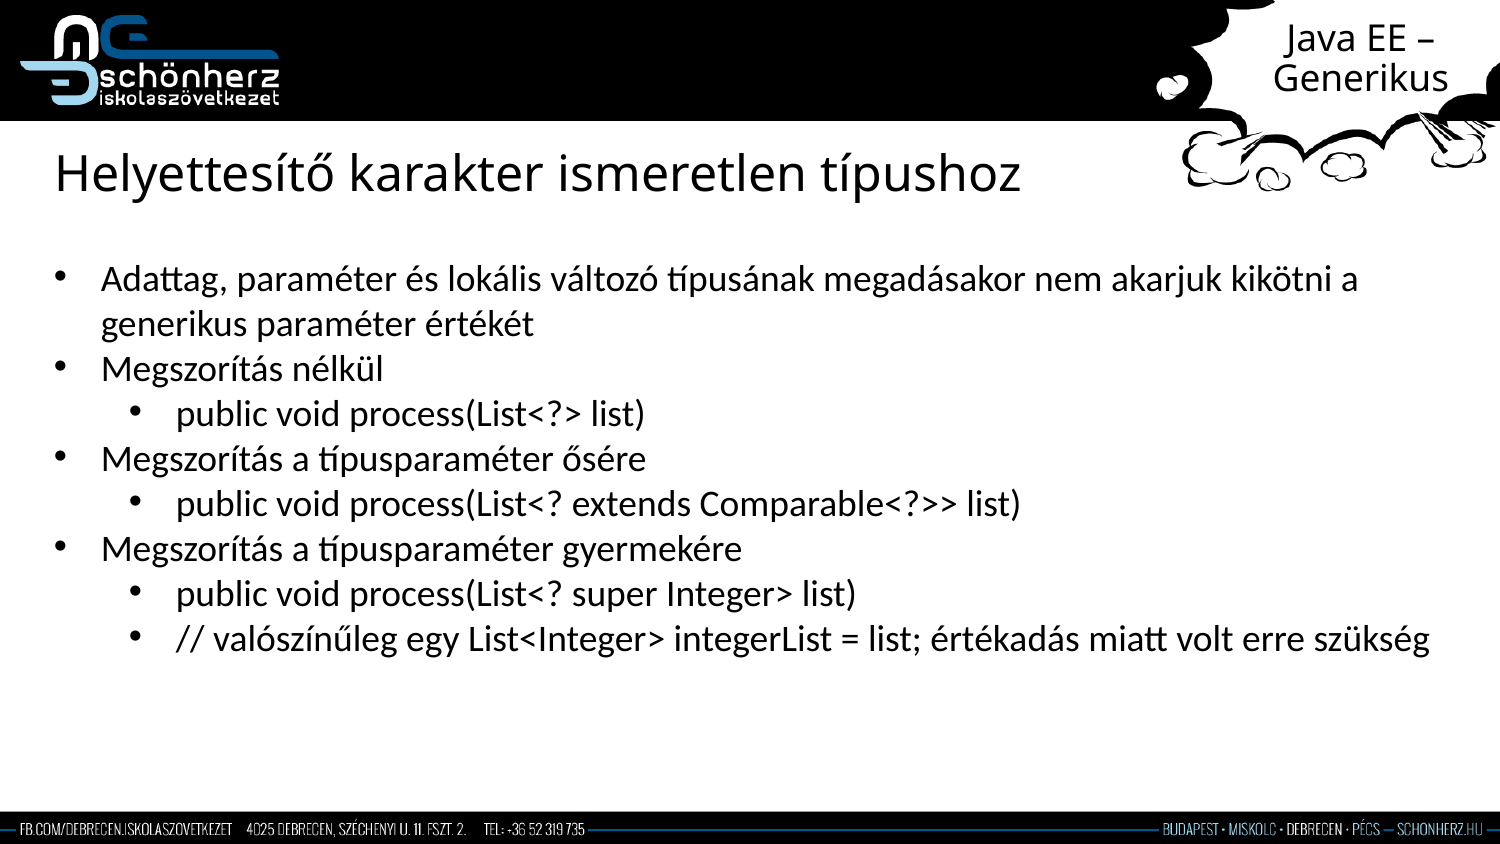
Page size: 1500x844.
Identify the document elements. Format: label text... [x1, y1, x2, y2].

subtitle Helyettesítő karakter ismeretlen típushoz [39, 140, 1455, 213]
text_box Adattag, paraméter és lokális változó típusának megadásakor nem akarjuk kikötni a generikus paraméter értékét Megszorítás nélkül public void process(List<?> list) Megszorítás a típusparaméter ősére public void process(List<? extends Comparable<?>> list) Megszorítás a típusparaméter gyermekére public void process(List<? super Integer> list) // valószínűleg egy List<Integer> integerList = list; értékadás miatt volt erre szükség [39, 246, 1455, 711]
picture [0, 0, 1500, 844]
title Java EE – Generikus [1233, 11, 1488, 107]
